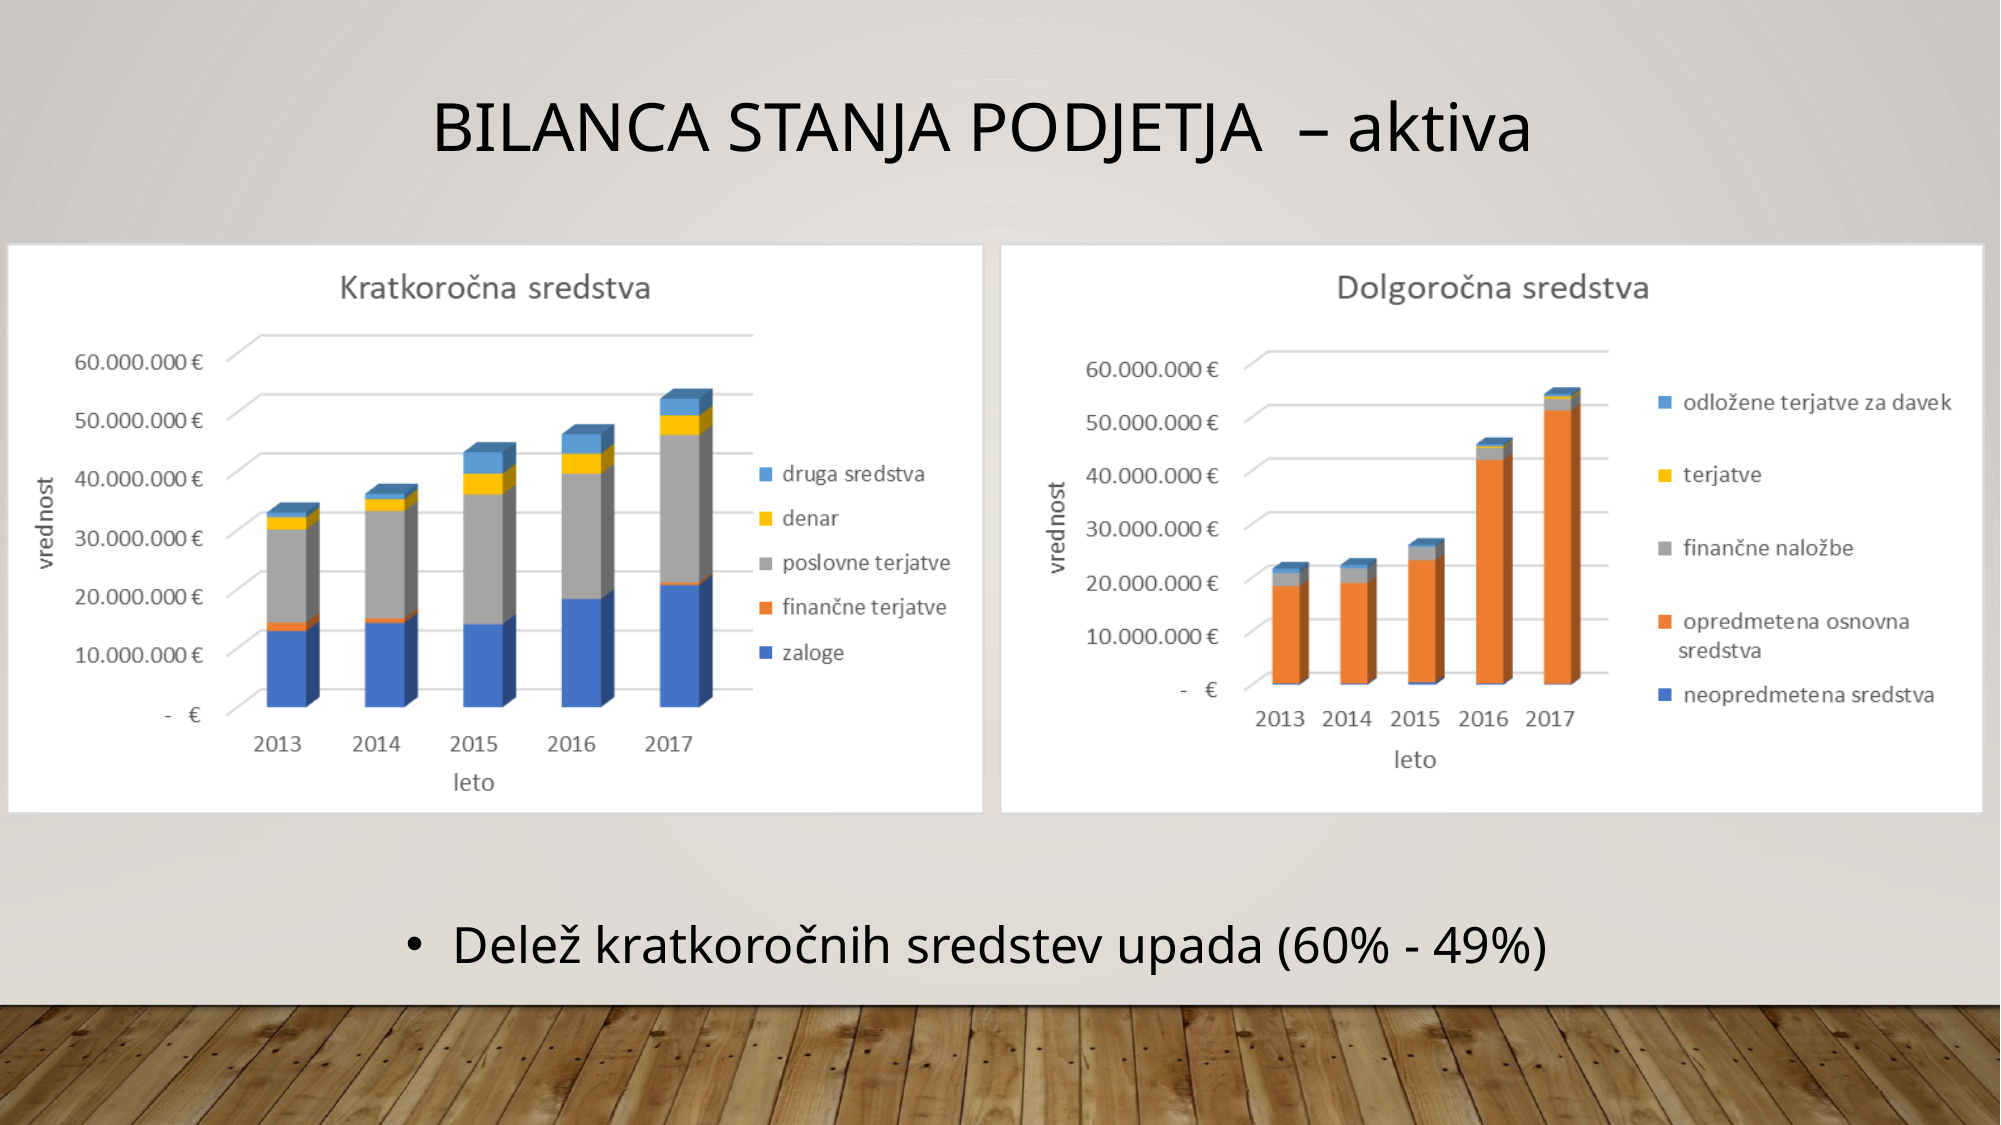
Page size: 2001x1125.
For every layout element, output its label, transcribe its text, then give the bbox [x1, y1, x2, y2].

text_box Delež kratkoročnih sredstev upada (60% - 49%) [225, 905, 1741, 981]
picture [6, 243, 985, 815]
picture [999, 243, 1985, 815]
picture [0, 1005, 2000, 1125]
text_box BILANCA STANJA PODJETJA – aktiva [93, 77, 1873, 172]
